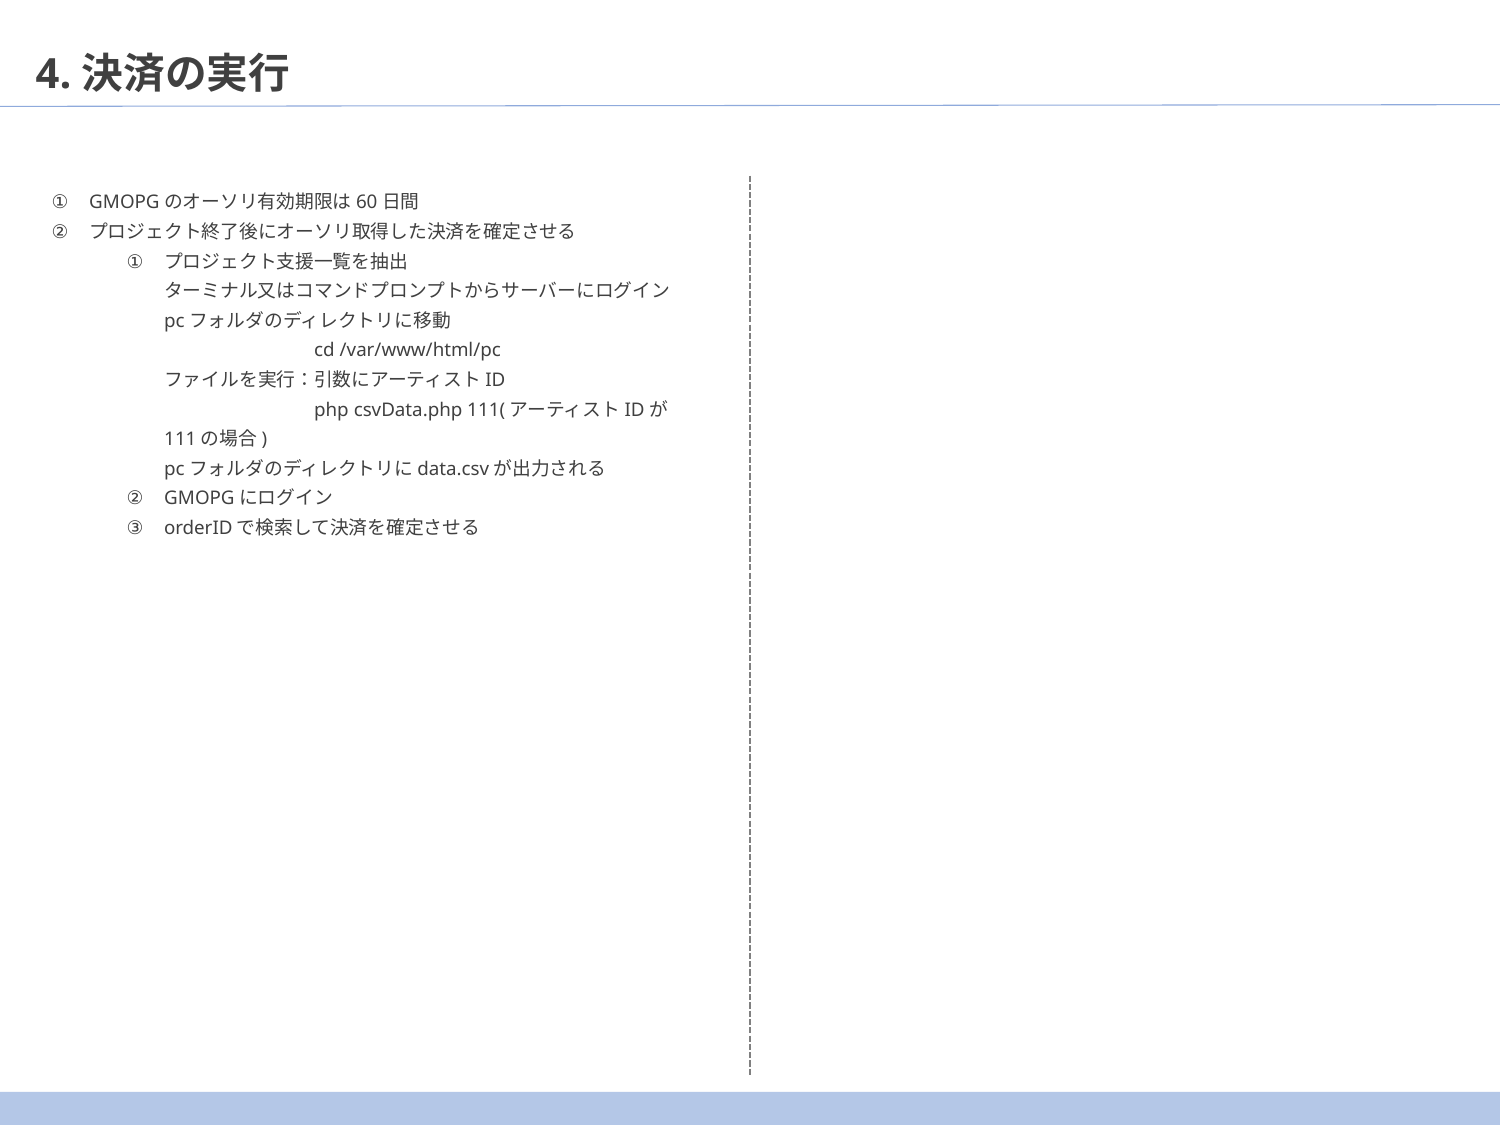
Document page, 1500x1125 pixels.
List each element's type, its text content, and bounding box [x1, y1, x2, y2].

text_box GMOPGのオーソリ有効期限は60日間 プロジェクト終了後にオーソリ取得した決済を確定させる プロジェクト支援一覧を抽出 ターミナル又はコマンドプロンプトからサーバーにログイン pcフォルダのディレクトリに移動 cd /var/www/html/pc ファイルを実行：引数にアーティストID php csvData.php 111(アーティストIDが111の場合) pcフォルダのディレクトリにdata.csvが出力される GMOPGにログイン orderIDで検索して決済を確定させる [36, 175, 708, 546]
text_box [0, 1091, 1500, 1125]
text_box 4.決済の実行 [20, 39, 1395, 104]
